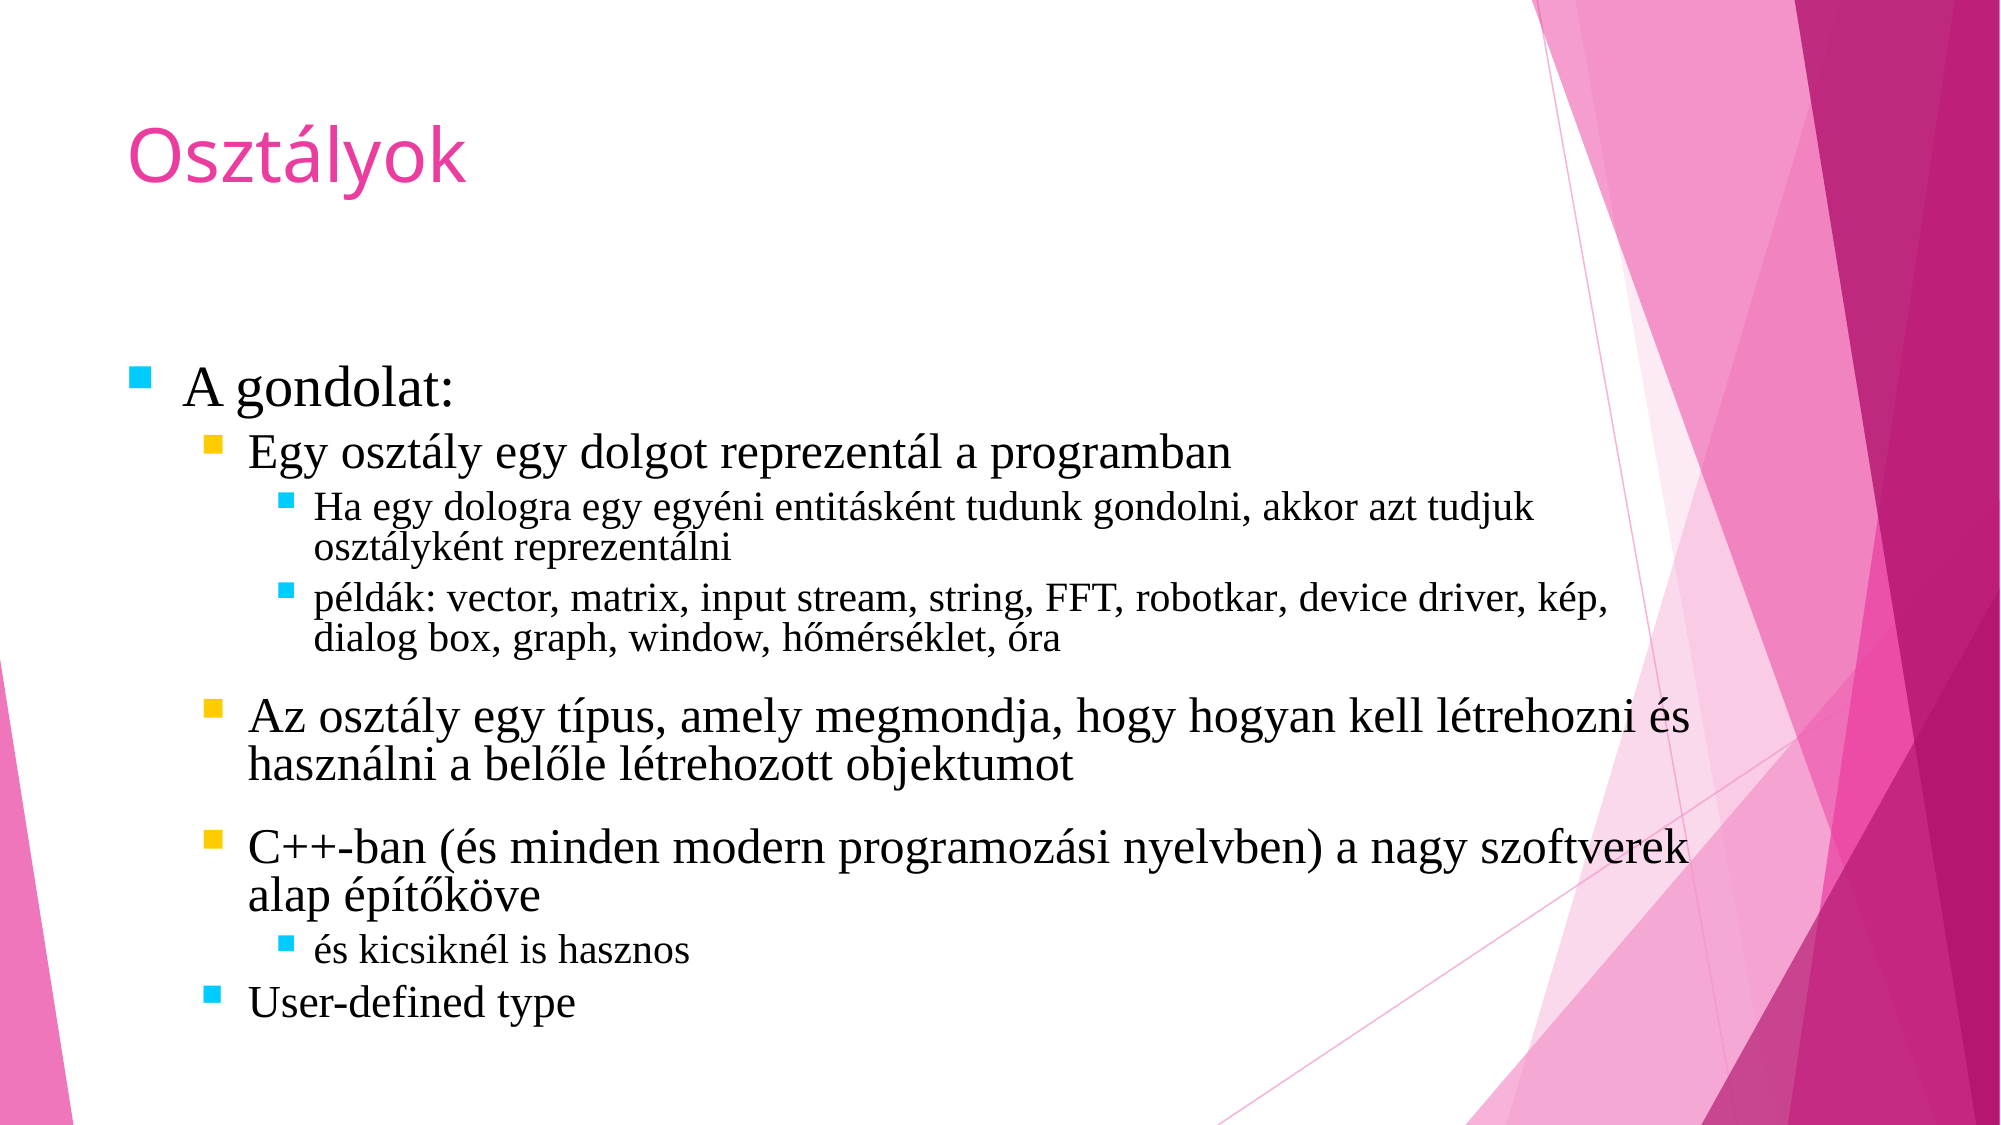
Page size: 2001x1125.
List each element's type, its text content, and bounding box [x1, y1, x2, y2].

title Osztályok [111, 99, 1522, 317]
list A gondolat: Egy osztály egy dolgot reprezentál a programban Ha egy dologra egy egyéni entitásként tudunk gondolni, akkor azt tudjuk osztályként reprezentálni példák: vector, matrix, input stream, string, FFT, robotkar, device driver, kép, dialog box, graph, window, hőmérséklet, óra Az osztály egy típus, amely megmondja, hogy hogyan kell létrehozni és használni a belőle létrehozott objektumot C++-ban (és minden modern programozási nyelvben) a nagy szoftverek alap építőköve és kicsiknél is hasznos User-defined type [111, 354, 1726, 1099]
